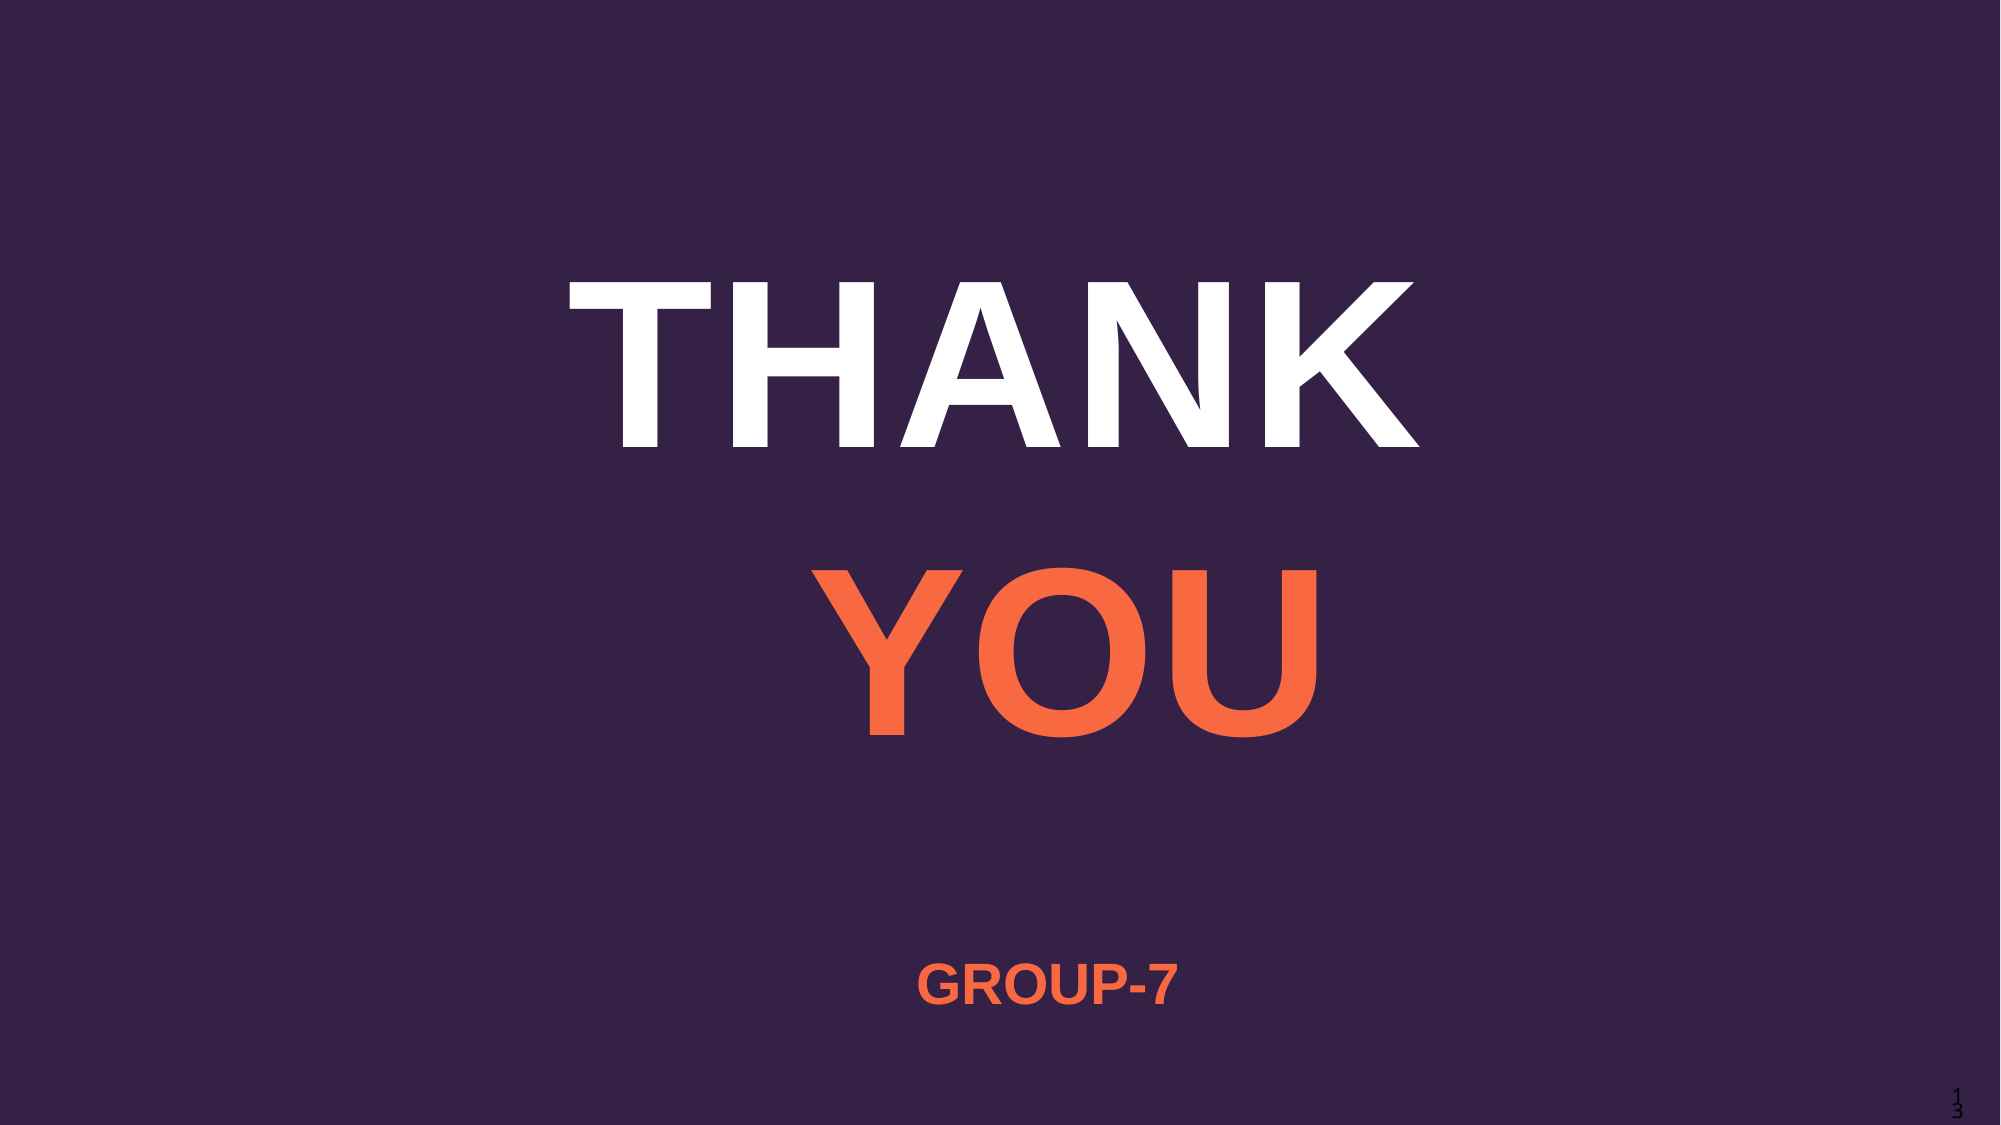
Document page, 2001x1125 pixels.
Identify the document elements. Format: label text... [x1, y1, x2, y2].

text_box THANK YOU [565, 206, 1435, 784]
slide_number 13 [1947, 1089, 1967, 1125]
text_box GROUP-7 [695, 944, 1304, 1017]
